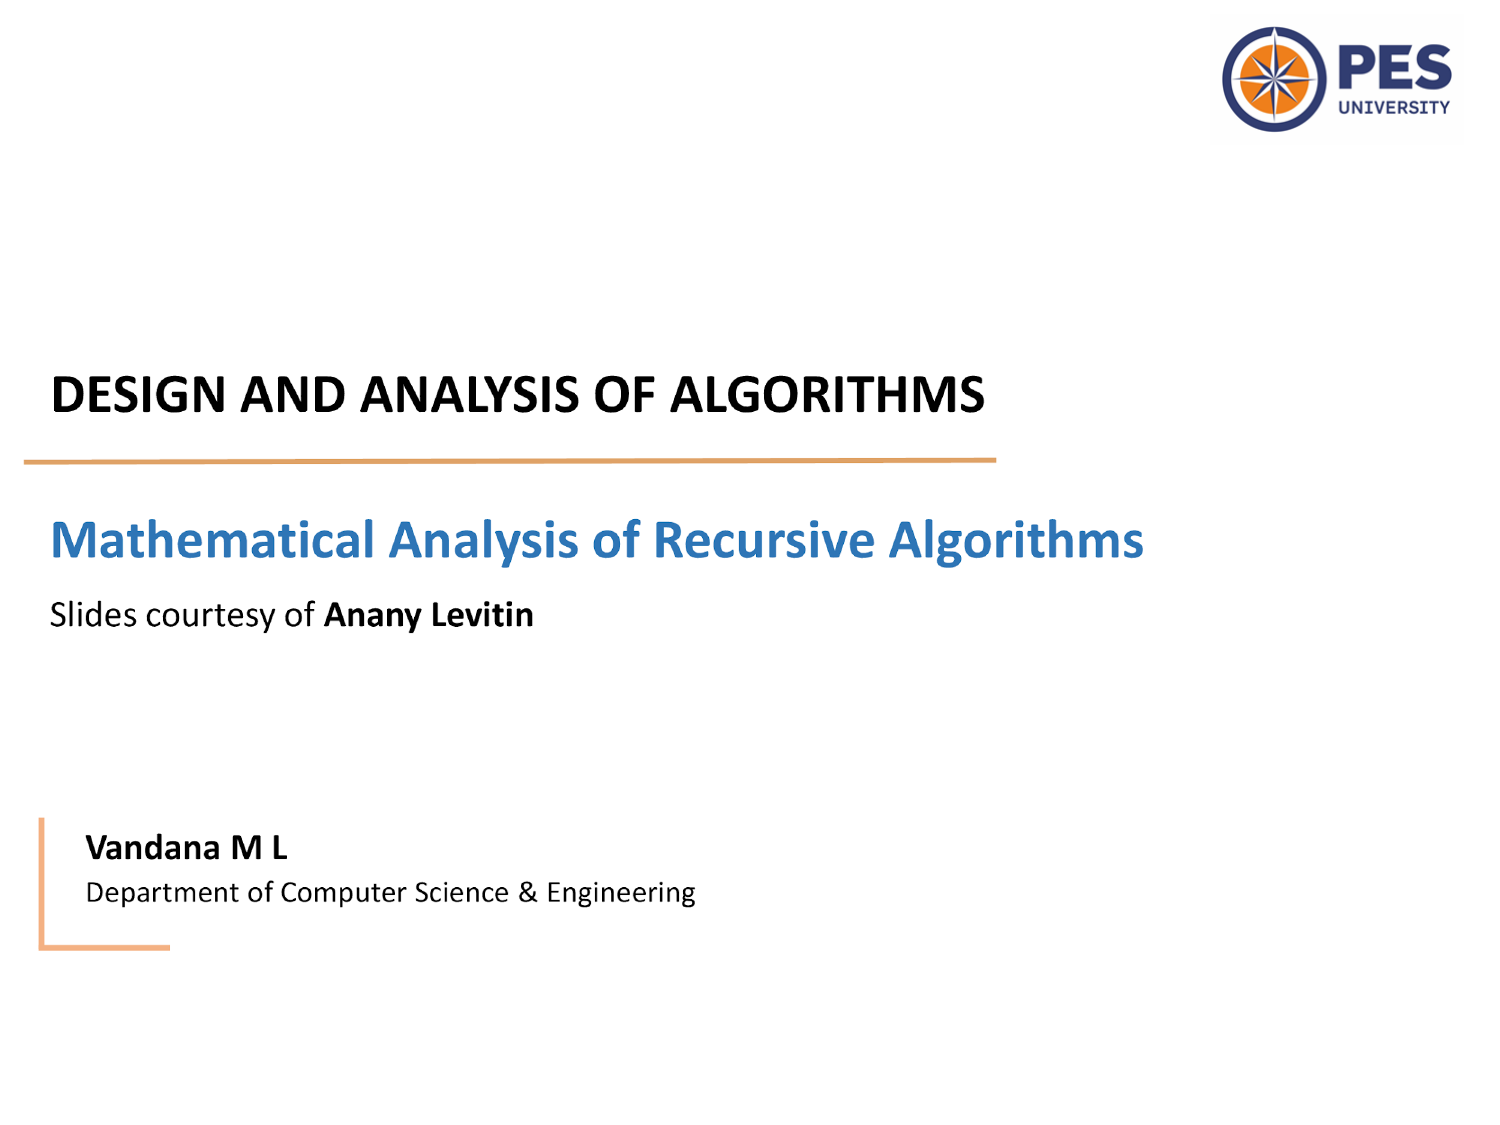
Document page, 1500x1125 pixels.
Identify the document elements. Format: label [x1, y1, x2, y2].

picture [0, 14, 1464, 987]
